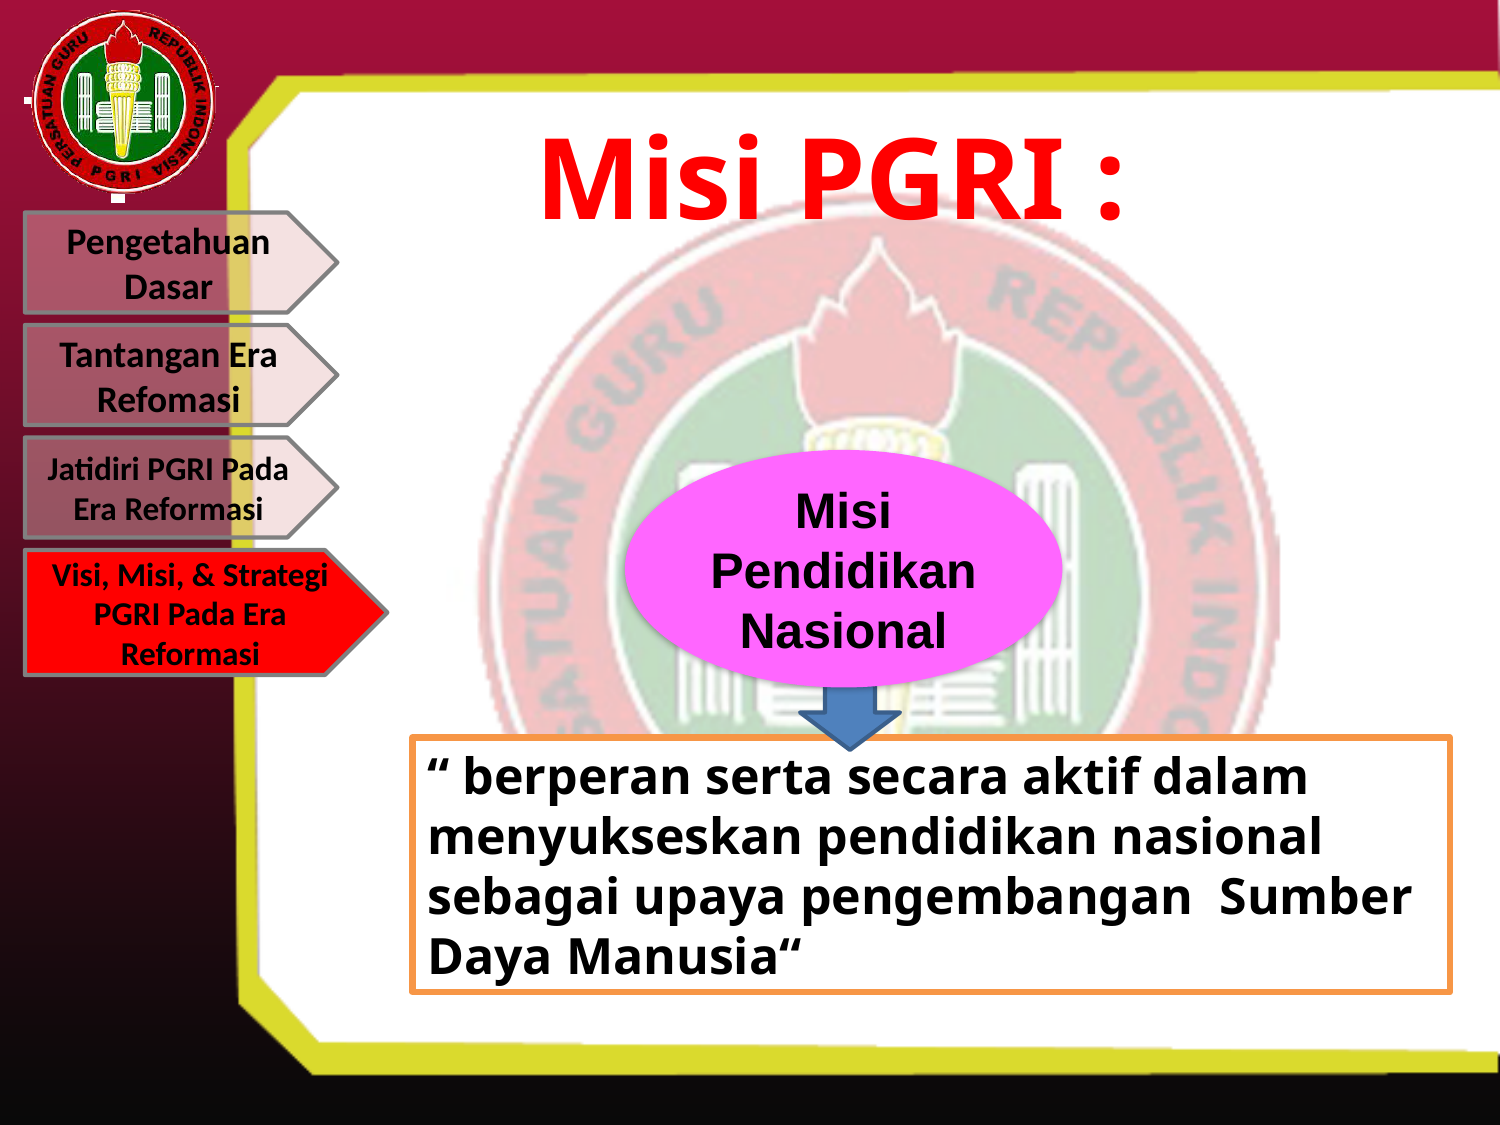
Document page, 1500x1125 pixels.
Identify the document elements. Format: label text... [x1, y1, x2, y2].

text_box Pengetahuan Dasar [22, 210, 340, 315]
text_box Misi Pendidikan Nasional [624, 449, 1063, 688]
text_box [798, 694, 902, 752]
text_box Visi, Misi, & Strategi PGRI Pada Era Reformasi [22, 547, 390, 678]
text_box “ berperan serta secara aktif dalam menyukseskan pendidikan nasional sebagai upaya pengembangan Sumber Daya Manusia“ [410, 735, 1452, 994]
text_box Tantangan Era Refomasi [22, 322, 340, 428]
text_box Misi PGRI : [399, 99, 1263, 250]
picture [0, 0, 1500, 1125]
text_box Jatidiri PGRI Pada Era Reformasi [22, 435, 340, 540]
